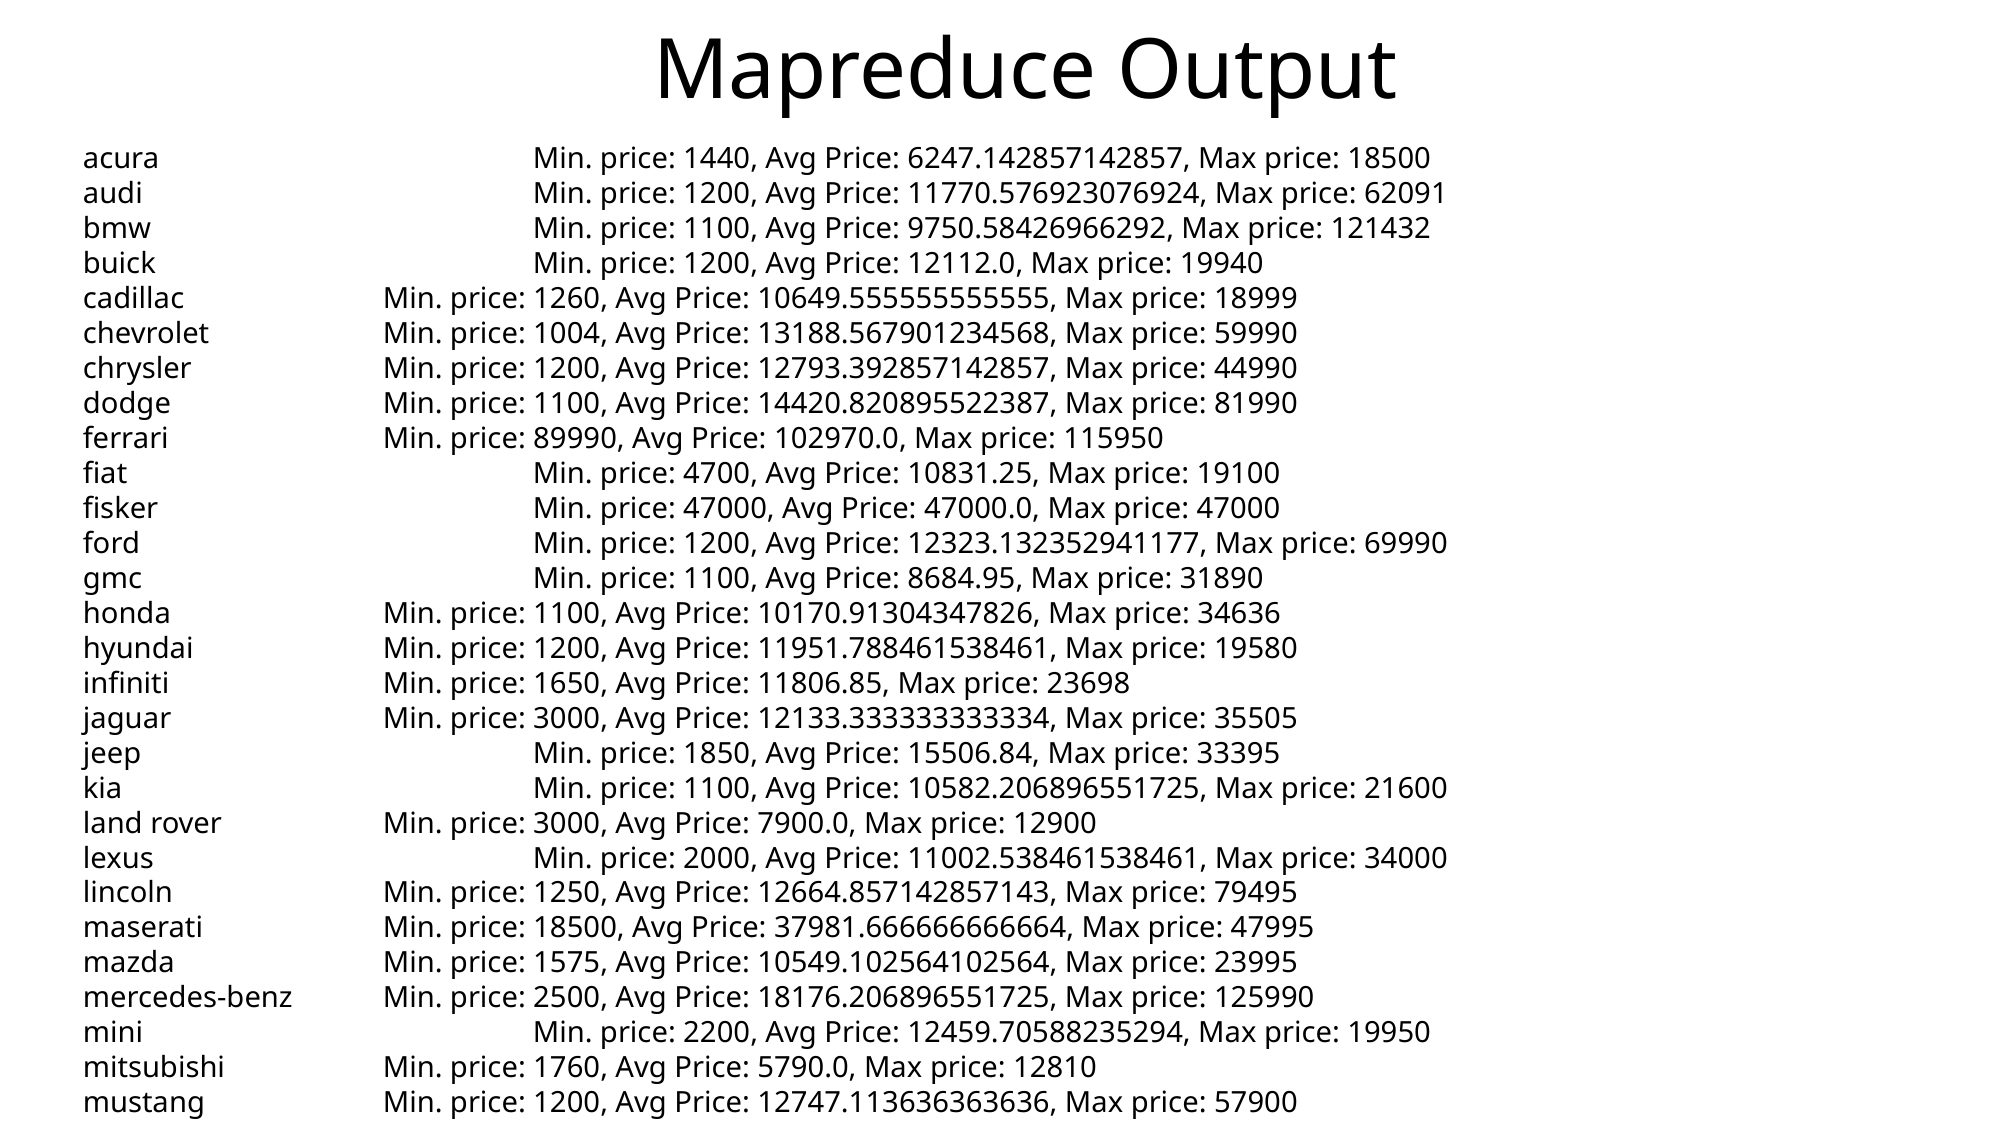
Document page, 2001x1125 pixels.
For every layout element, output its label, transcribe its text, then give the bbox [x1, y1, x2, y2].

text_box acura Min. price: 1440, Avg Price: 6247.142857142857, Max price: 18500 audi Min. price: 1200, Avg Price: 11770.576923076924, Max price: 62091 bmw Min. price: 1100, Avg Price: 9750.58426966292, Max price: 121432 buick Min. price: 1200, Avg Price: 12112.0, Max price: 19940 cadillac Min. price: 1260, Avg Price: 10649.555555555555, Max price: 18999 chevrolet Min. price: 1004, Avg Price: 13188.567901234568, Max price: 59990 chrysler Min. price: 1200, Avg Price: 12793.392857142857, Max price: 44990 dodge Min. price: 1100, Avg Price: 14420.820895522387, Max price: 81990 ferrari Min. price: 89990, Avg Price: 102970.0, Max price: 115950 fiat Min. price: 4700, Avg Price: 10831.25, Max price: 19100 fisker Min. price: 47000, Avg Price: 47000.0, Max price: 47000 ford Min. price: 1200, Avg Price: 12323.132352941177, Max price: 69990 gmc Min. price: 1100, Avg Price: 8684.95, Max price: 31890 honda Min. price: 1100, Avg Price: 10170.91304347826, Max price: 34636 hyundai Min. price: 1200, Avg Price: 11951.788461538461, Max price: 19580 infiniti Min. price: 1650, Avg Price: 11806.85, Max price: 23698 jaguar Min. price: 3000, Avg Price: 12133.333333333334, Max price: 35505 jeep Min. price: 1850, Avg Price: 15506.84, Max price: 33395 kia Min. price: 1100, Avg Price: 10582.206896551725, Max price: 21600 land rover Min. price: 3000, Avg Price: 7900.0, Max price: 12900 lexus Min. price: 2000, Avg Price: 11002.538461538461, Max price: 34000 lincoln Min. price: 1250, Avg Price: 12664.857142857143, Max price: 79495 maserati Min. price: 18500, Avg Price: 37981.666666666664, Max price: 47995 mazda Min. price: 1575, Avg Price: 10549.102564102564, Max price: 23995 mercedes-benz Min. price: 2500, Avg Price: 18176.206896551725, Max price: 125990 mini Min. price: 2200, Avg Price: 12459.70588235294, Max price: 19950 mitsubishi Min. price: 1760, Avg Price: 5790.0, Max price: 12810 mustang Min. price: 1200, Avg Price: 12747.113636363636, Max price: 57900 nissan Min. price: 1200, Avg Price: 10124.48275862069, Max price: 26000 porsche Min. price: 5000, Avg Price: 65205.444444444445, Max price: 138850 rolls royce Min. price: 39600, Avg Price: 62295.0, Max price: 84990 scion Min. price: 2500, Avg Price: 10750.666666666666, Max price: 17000 subaru Min. price: 1500, Avg Price: 14016.25, Max price: 23800 suzuki Min. price: 2000, Avg Price: 5799.333333333333, Max price: 10498 tesla Min. price: 37950, Avg Price: 37950.0, Max price: 37950 toyota Min. price: 1080, Avg Price: 11022.847682119205, Max price: 32355 volvo Min. price: 1050, Avg Price: 5131.0, Max price: 18350 [67, 124, 1921, 1081]
text_box Mapreduce Output [106, 0, 1945, 127]
